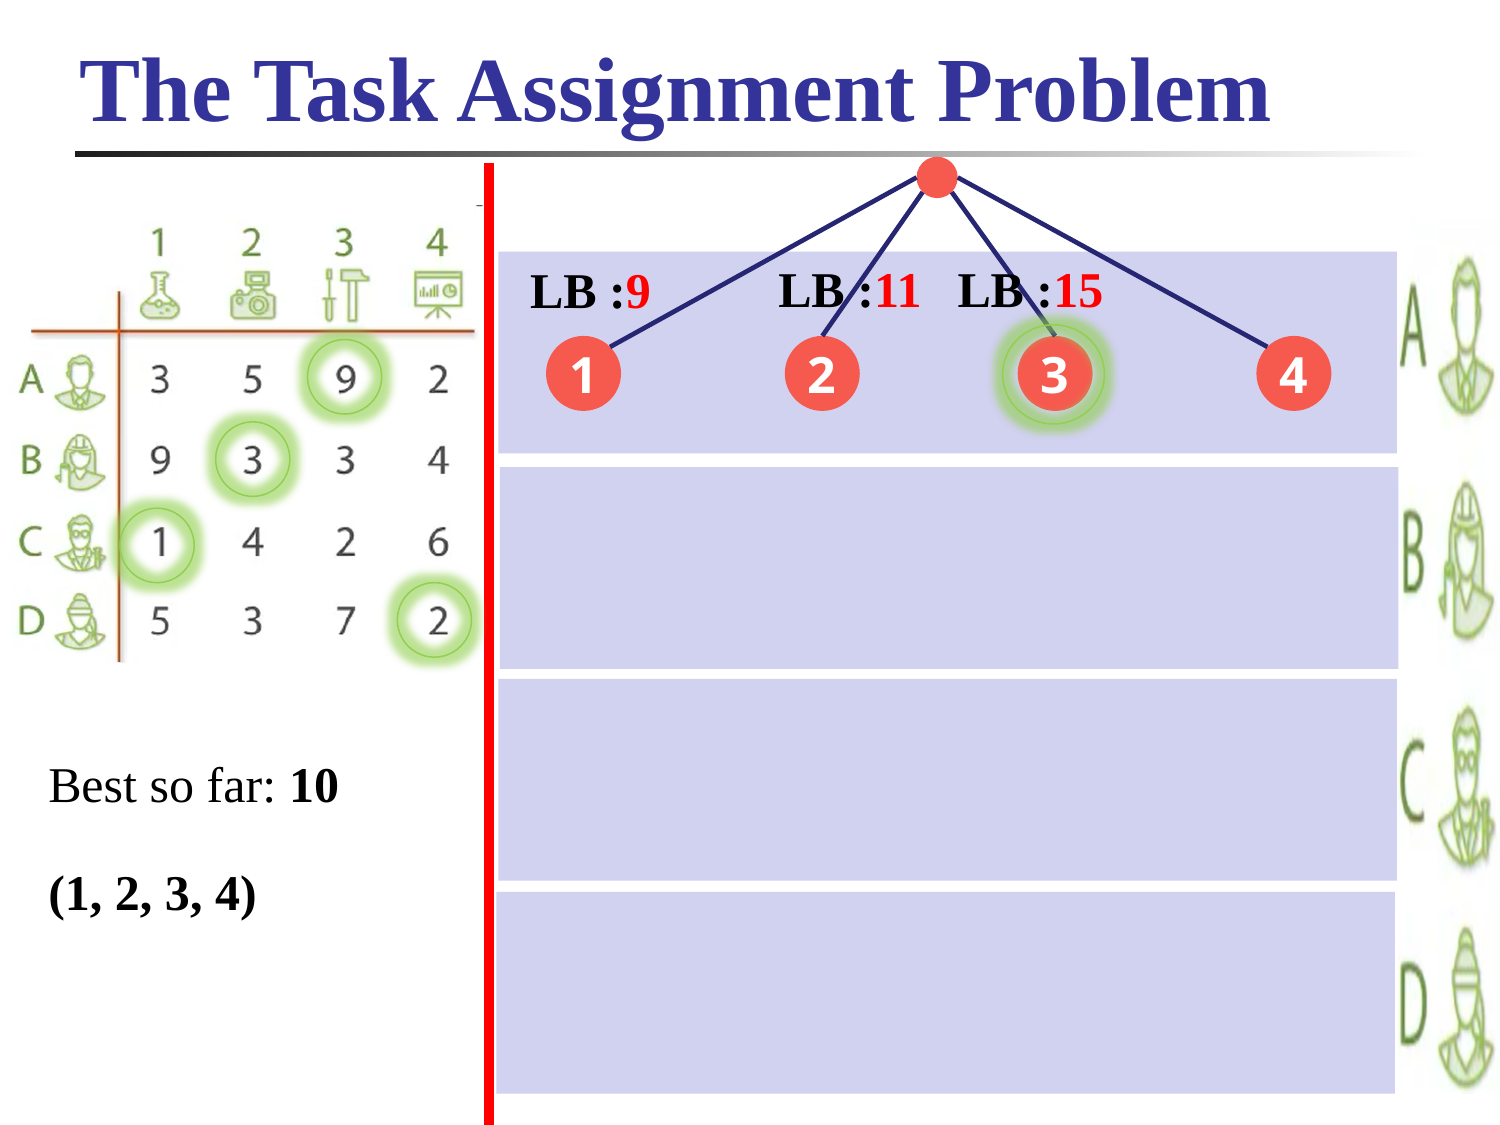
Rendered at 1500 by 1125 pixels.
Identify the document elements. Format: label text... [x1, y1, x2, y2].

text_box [485, 663, 493, 1125]
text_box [499, 467, 1398, 669]
picture [0, 205, 497, 663]
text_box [498, 156, 1397, 454]
picture [1398, 216, 1500, 1094]
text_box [33, 744, 389, 820]
table_cell ∞ [1001, 358, 1106, 425]
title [64, 0, 1458, 147]
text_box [485, 163, 493, 205]
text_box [498, 678, 1397, 881]
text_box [33, 852, 389, 928]
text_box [496, 891, 1395, 1094]
